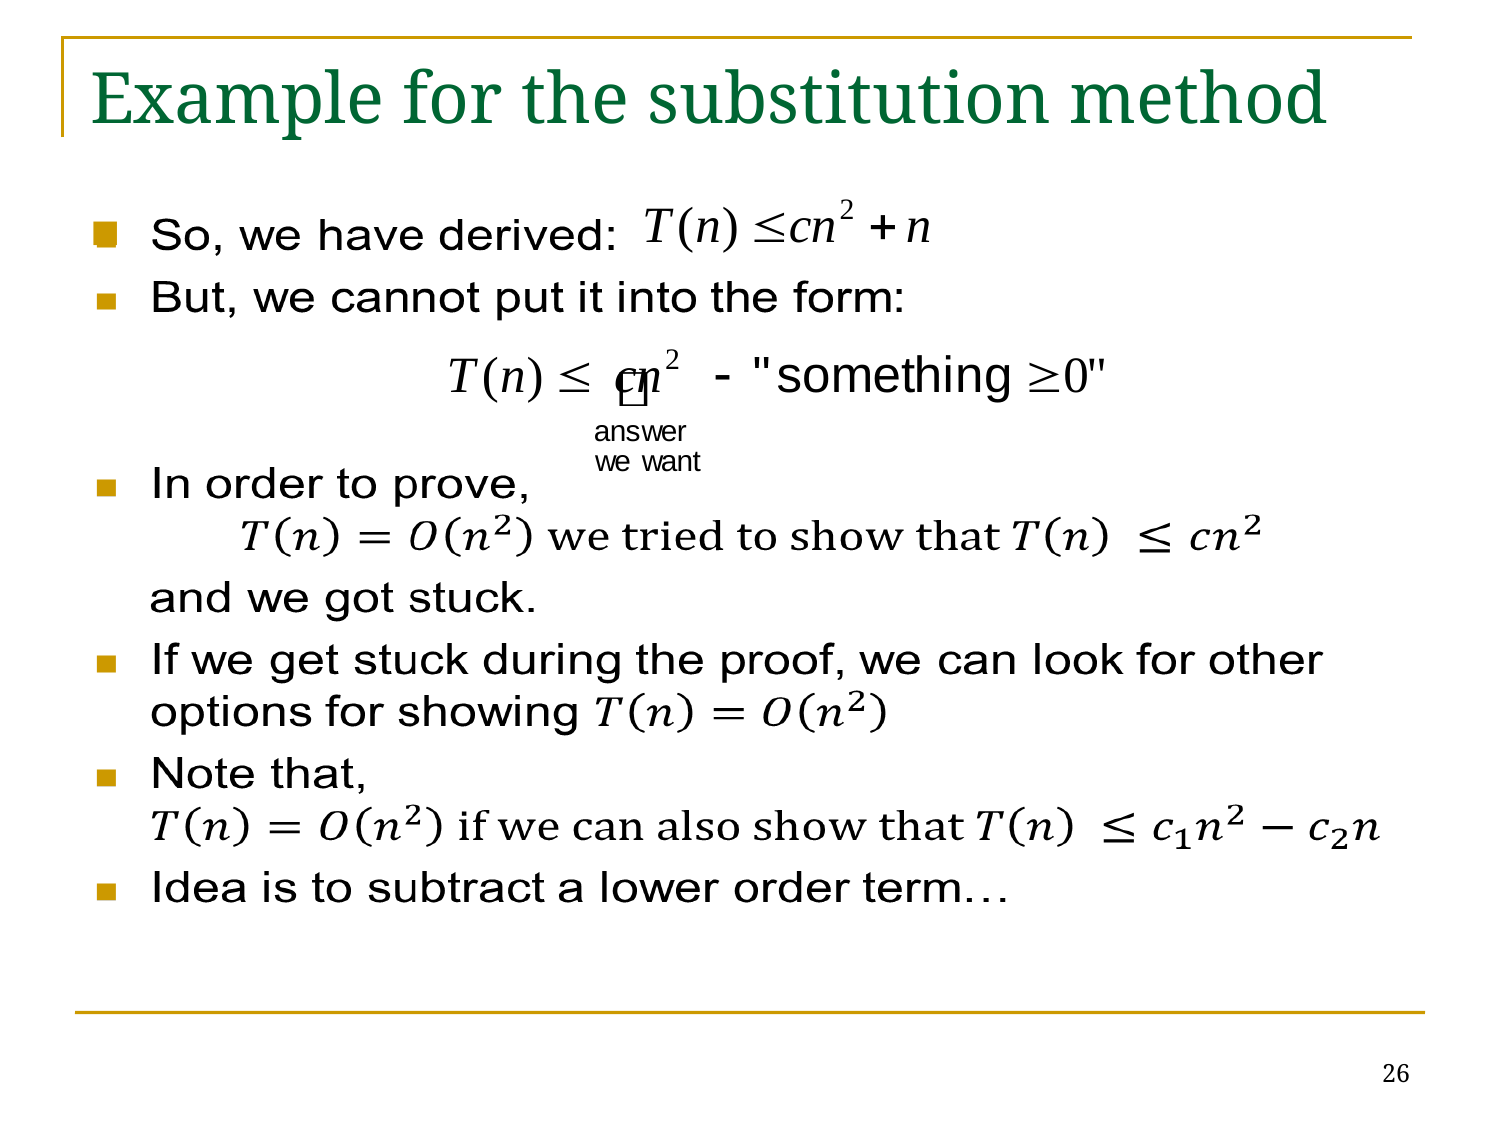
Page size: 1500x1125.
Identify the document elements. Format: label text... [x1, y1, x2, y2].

title Example for the substitution method [75, 45, 1425, 194]
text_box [637, 187, 941, 264]
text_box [441, 337, 1116, 491]
list [75, 194, 1425, 938]
slide_number 26 [1074, 1023, 1426, 1100]
